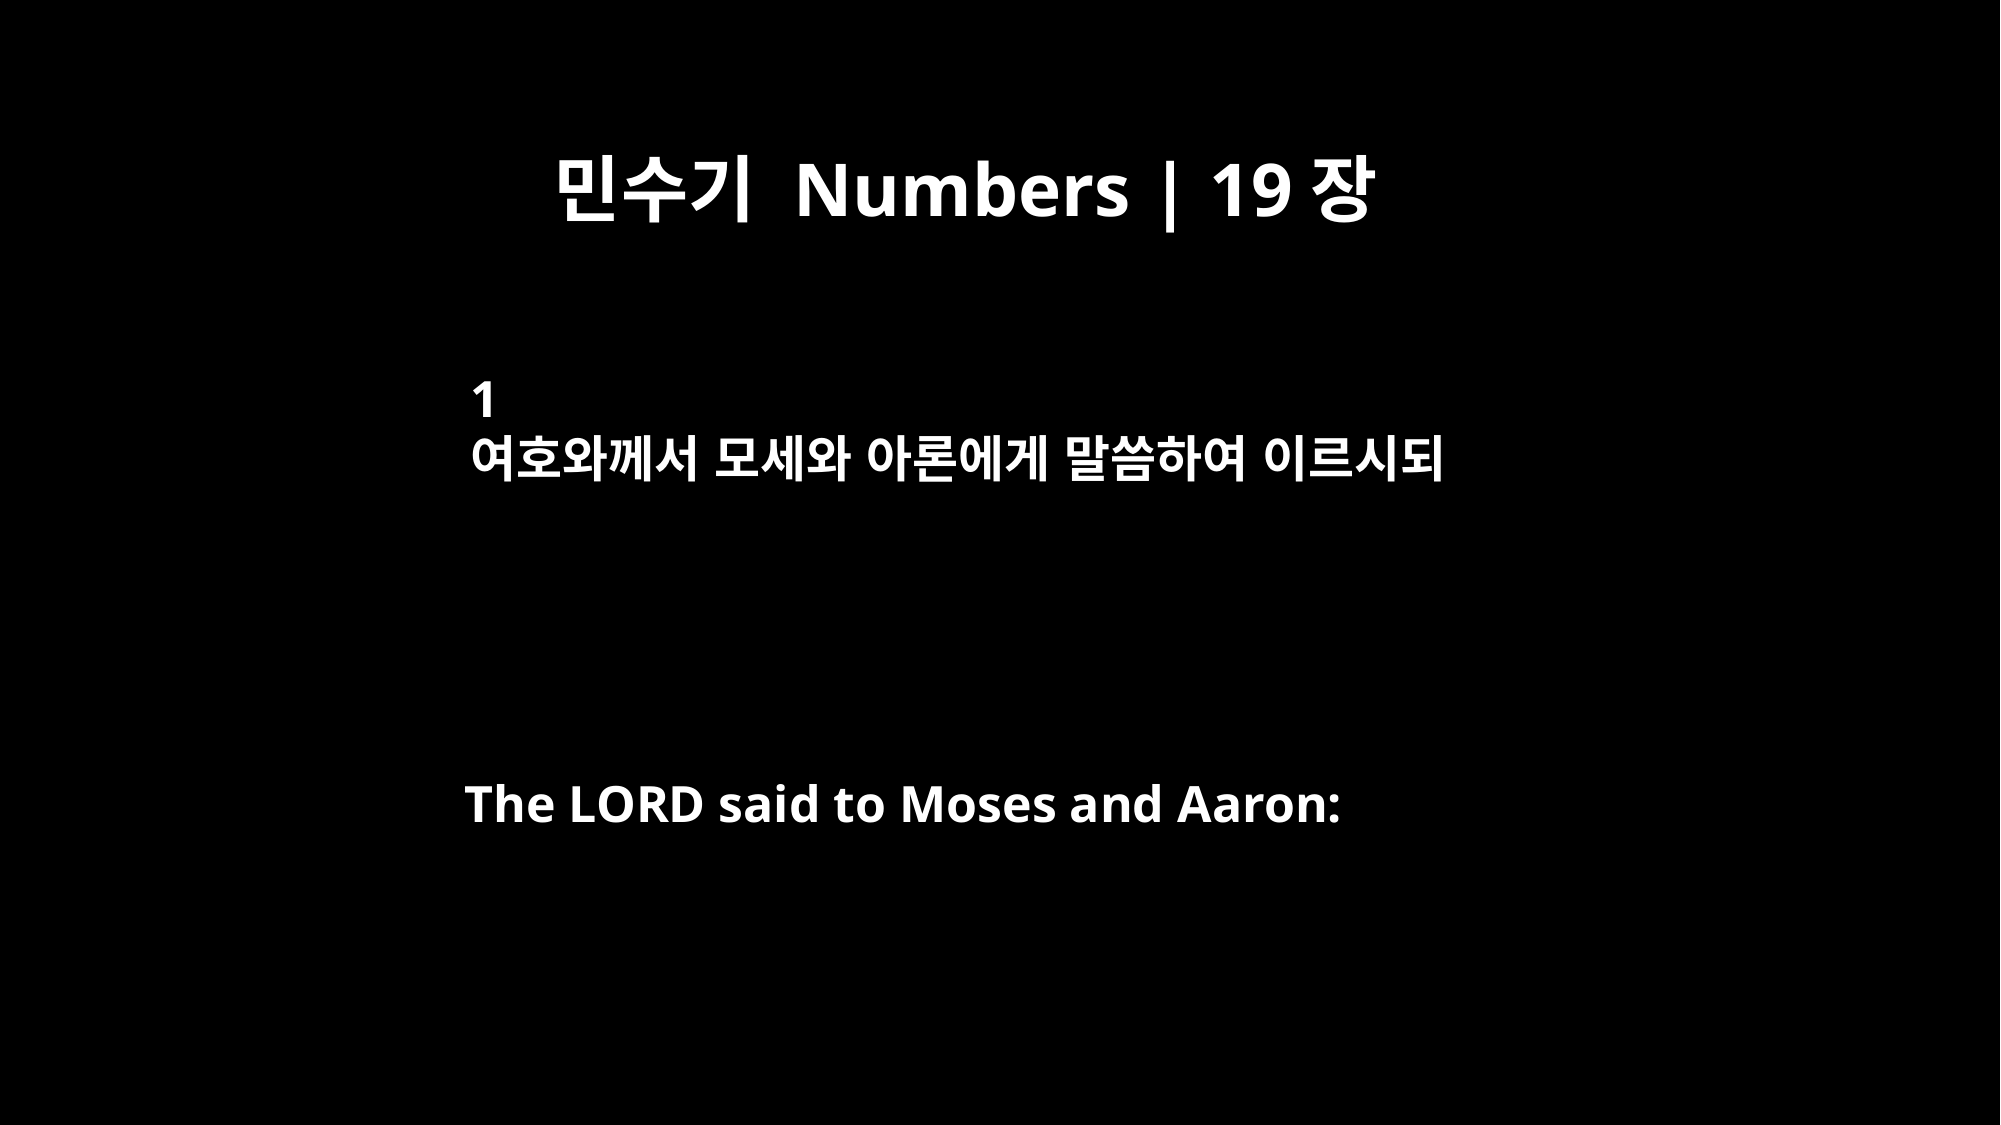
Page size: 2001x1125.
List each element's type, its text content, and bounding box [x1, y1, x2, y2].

text_box 민수기 Numbers | 19장 [538, 136, 1393, 239]
text_box 1 여호와께서 모세와 아론에게 말씀하여 이르시되 [455, 359, 1462, 495]
text_box The LORD said to Moses and Aaron: [450, 764, 1358, 840]
